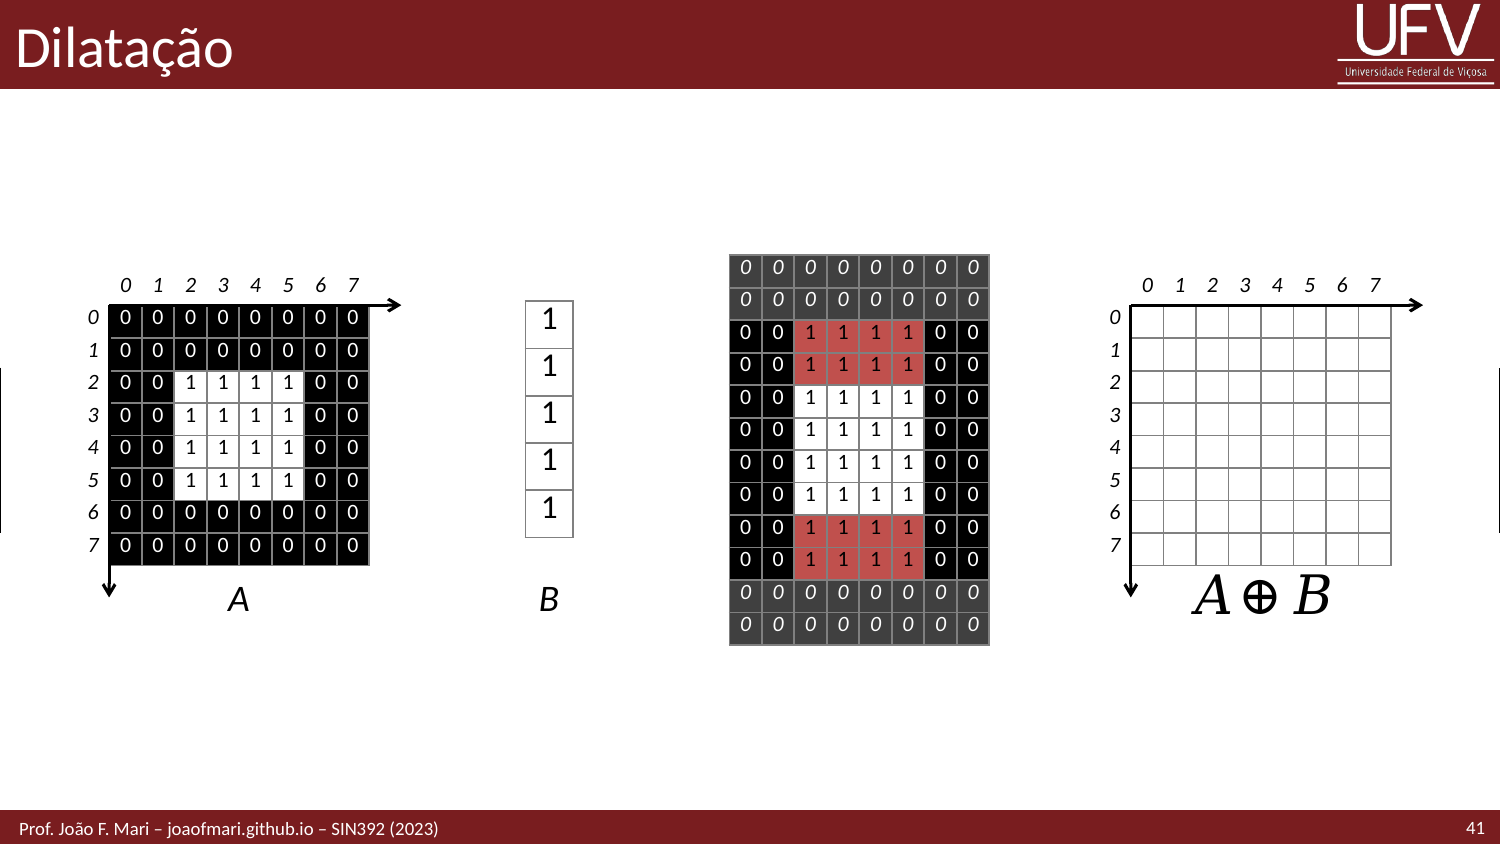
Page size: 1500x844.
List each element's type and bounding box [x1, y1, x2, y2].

table_cell [305, 339, 336, 370]
table_cell [338, 372, 368, 402]
table_cell [763, 581, 793, 612]
table_cell [893, 548, 923, 579]
table_cell [175, 436, 206, 467]
footer [0, 812, 1034, 844]
table_cell [763, 516, 793, 547]
table_cell [305, 469, 336, 500]
table_cell [795, 451, 826, 482]
table_cell [860, 321, 891, 352]
table_cell [77, 306, 108, 566]
table_cell [763, 483, 793, 514]
table_cell [111, 501, 141, 532]
table_cell [958, 419, 988, 449]
table_cell [795, 581, 826, 612]
table_cell [338, 404, 368, 435]
table_cell [305, 501, 336, 532]
table_cell [925, 516, 956, 547]
table_cell [925, 548, 956, 579]
table_header [893, 256, 923, 287]
table_cell [763, 548, 793, 579]
table_cell [860, 548, 891, 579]
table_cell [828, 419, 858, 449]
table_cell [795, 321, 826, 352]
table_cell [795, 289, 826, 319]
table_cell [175, 339, 206, 370]
table_cell [925, 321, 956, 352]
table_cell [828, 548, 858, 579]
table_cell [730, 451, 761, 482]
table_cell [893, 613, 923, 644]
table_cell [958, 483, 988, 514]
table_cell [860, 516, 891, 547]
table_cell [526, 349, 572, 395]
table_cell [143, 534, 173, 565]
table_cell [893, 386, 923, 417]
table_cell [730, 289, 761, 319]
table_cell [763, 613, 793, 644]
table_cell [958, 516, 988, 547]
table_cell [305, 372, 336, 402]
table_cell [143, 436, 173, 467]
table_cell [860, 581, 891, 612]
table_cell [958, 451, 988, 482]
table_cell [240, 339, 271, 370]
table_cell [111, 469, 141, 500]
table_cell [273, 469, 303, 500]
table_cell [338, 339, 368, 370]
table_cell [305, 307, 336, 337]
table_cell [958, 548, 988, 579]
table_cell [730, 516, 761, 547]
table_cell [828, 516, 858, 547]
table_cell [175, 534, 206, 565]
table_cell [240, 372, 271, 402]
table_cell [763, 386, 793, 417]
table_cell [763, 289, 793, 319]
table_header [763, 256, 793, 287]
table_cell [893, 321, 923, 352]
table_cell [958, 386, 988, 417]
table_cell [730, 386, 761, 417]
table_cell [958, 613, 988, 644]
table_cell [143, 372, 173, 402]
table_header [77, 273, 369, 306]
table_cell [175, 469, 206, 500]
table_cell [143, 307, 173, 337]
table_cell [828, 289, 858, 319]
table_cell [273, 436, 303, 467]
table_cell [925, 289, 956, 319]
table_cell [273, 307, 303, 337]
table_header [526, 302, 572, 348]
table_cell [730, 483, 761, 514]
table_cell [208, 372, 238, 402]
slide_number [1328, 811, 1500, 844]
table_cell [240, 469, 271, 500]
table_cell [763, 354, 793, 384]
table_cell [208, 436, 238, 467]
table_cell [730, 613, 761, 644]
table_cell [338, 436, 368, 467]
table_cell [795, 548, 826, 579]
table_cell [273, 534, 303, 565]
table_cell [240, 307, 271, 337]
table_cell [893, 289, 923, 319]
table_cell [828, 386, 858, 417]
table_cell [925, 354, 956, 384]
table_cell [526, 397, 572, 442]
table_cell [208, 307, 238, 337]
table_cell [240, 404, 271, 435]
table_cell [763, 419, 793, 449]
table_cell [795, 354, 826, 384]
table_cell [828, 613, 858, 644]
table_cell [925, 613, 956, 644]
table_cell [338, 534, 368, 565]
table_cell [175, 501, 206, 532]
table_cell [795, 516, 826, 547]
table_cell [240, 534, 271, 565]
table_cell [730, 354, 761, 384]
table_cell [893, 419, 923, 449]
table_cell [860, 419, 891, 449]
table_cell [860, 354, 891, 384]
table_cell [208, 469, 238, 500]
table_cell [111, 339, 141, 370]
table_cell [763, 321, 793, 352]
table_cell [893, 451, 923, 482]
table_header [925, 256, 956, 287]
table_cell [730, 321, 761, 352]
table_cell [795, 386, 826, 417]
table_cell [273, 339, 303, 370]
table_cell [208, 534, 238, 565]
table_cell [208, 501, 238, 532]
table_cell [828, 483, 858, 514]
table_cell [175, 372, 206, 402]
table_cell [893, 483, 923, 514]
table_cell [828, 354, 858, 384]
table_cell [958, 581, 988, 612]
table_cell [860, 613, 891, 644]
table_cell [240, 436, 271, 467]
table_header [958, 256, 988, 287]
table_cell [305, 404, 336, 435]
table_cell [338, 501, 368, 532]
table_cell [273, 404, 303, 435]
table_cell [526, 491, 572, 537]
table_cell [273, 372, 303, 402]
table_cell [958, 354, 988, 384]
table_cell [305, 534, 336, 565]
table_cell [208, 339, 238, 370]
table_cell [143, 469, 173, 500]
table_cell [526, 444, 572, 489]
table_cell [338, 307, 368, 337]
table_cell [828, 321, 858, 352]
table_cell [893, 581, 923, 612]
text_box [213, 566, 265, 627]
table_cell [111, 436, 141, 467]
table_cell [143, 501, 173, 532]
table_cell [795, 419, 826, 449]
table_cell [795, 483, 826, 514]
text_box [108, 304, 402, 598]
table_cell [730, 419, 761, 449]
text_box [1098, 272, 1424, 598]
table_cell [338, 469, 368, 500]
table_cell [111, 404, 141, 435]
table_cell [111, 534, 141, 565]
title [0, 0, 1500, 89]
table_cell [763, 451, 793, 482]
table_header [860, 256, 891, 287]
table_cell [828, 451, 858, 482]
table_cell [958, 289, 988, 319]
table_cell [143, 339, 173, 370]
table_cell [860, 483, 891, 514]
table_cell [828, 581, 858, 612]
table_cell [860, 289, 891, 319]
table_cell [860, 451, 891, 482]
table_cell [925, 483, 956, 514]
table_cell [240, 501, 271, 532]
table_cell [893, 516, 923, 547]
table_cell [925, 386, 956, 417]
table_cell [143, 404, 173, 435]
table_header [730, 256, 761, 287]
table_cell [925, 451, 956, 482]
table_cell [730, 581, 761, 612]
table_cell [893, 354, 923, 384]
table_cell [925, 419, 956, 449]
table_cell [305, 436, 336, 467]
table_header [828, 256, 858, 287]
table_header [795, 256, 826, 287]
table_cell [208, 404, 238, 435]
table_cell [175, 404, 206, 435]
table_cell [860, 386, 891, 417]
table_cell [795, 613, 826, 644]
table_cell [925, 581, 956, 612]
table_cell [958, 321, 988, 352]
table_cell [111, 307, 141, 337]
table_cell [175, 307, 206, 337]
table_cell [111, 372, 141, 402]
table_cell [730, 548, 761, 579]
table_cell [273, 501, 303, 532]
text_box [524, 566, 575, 627]
